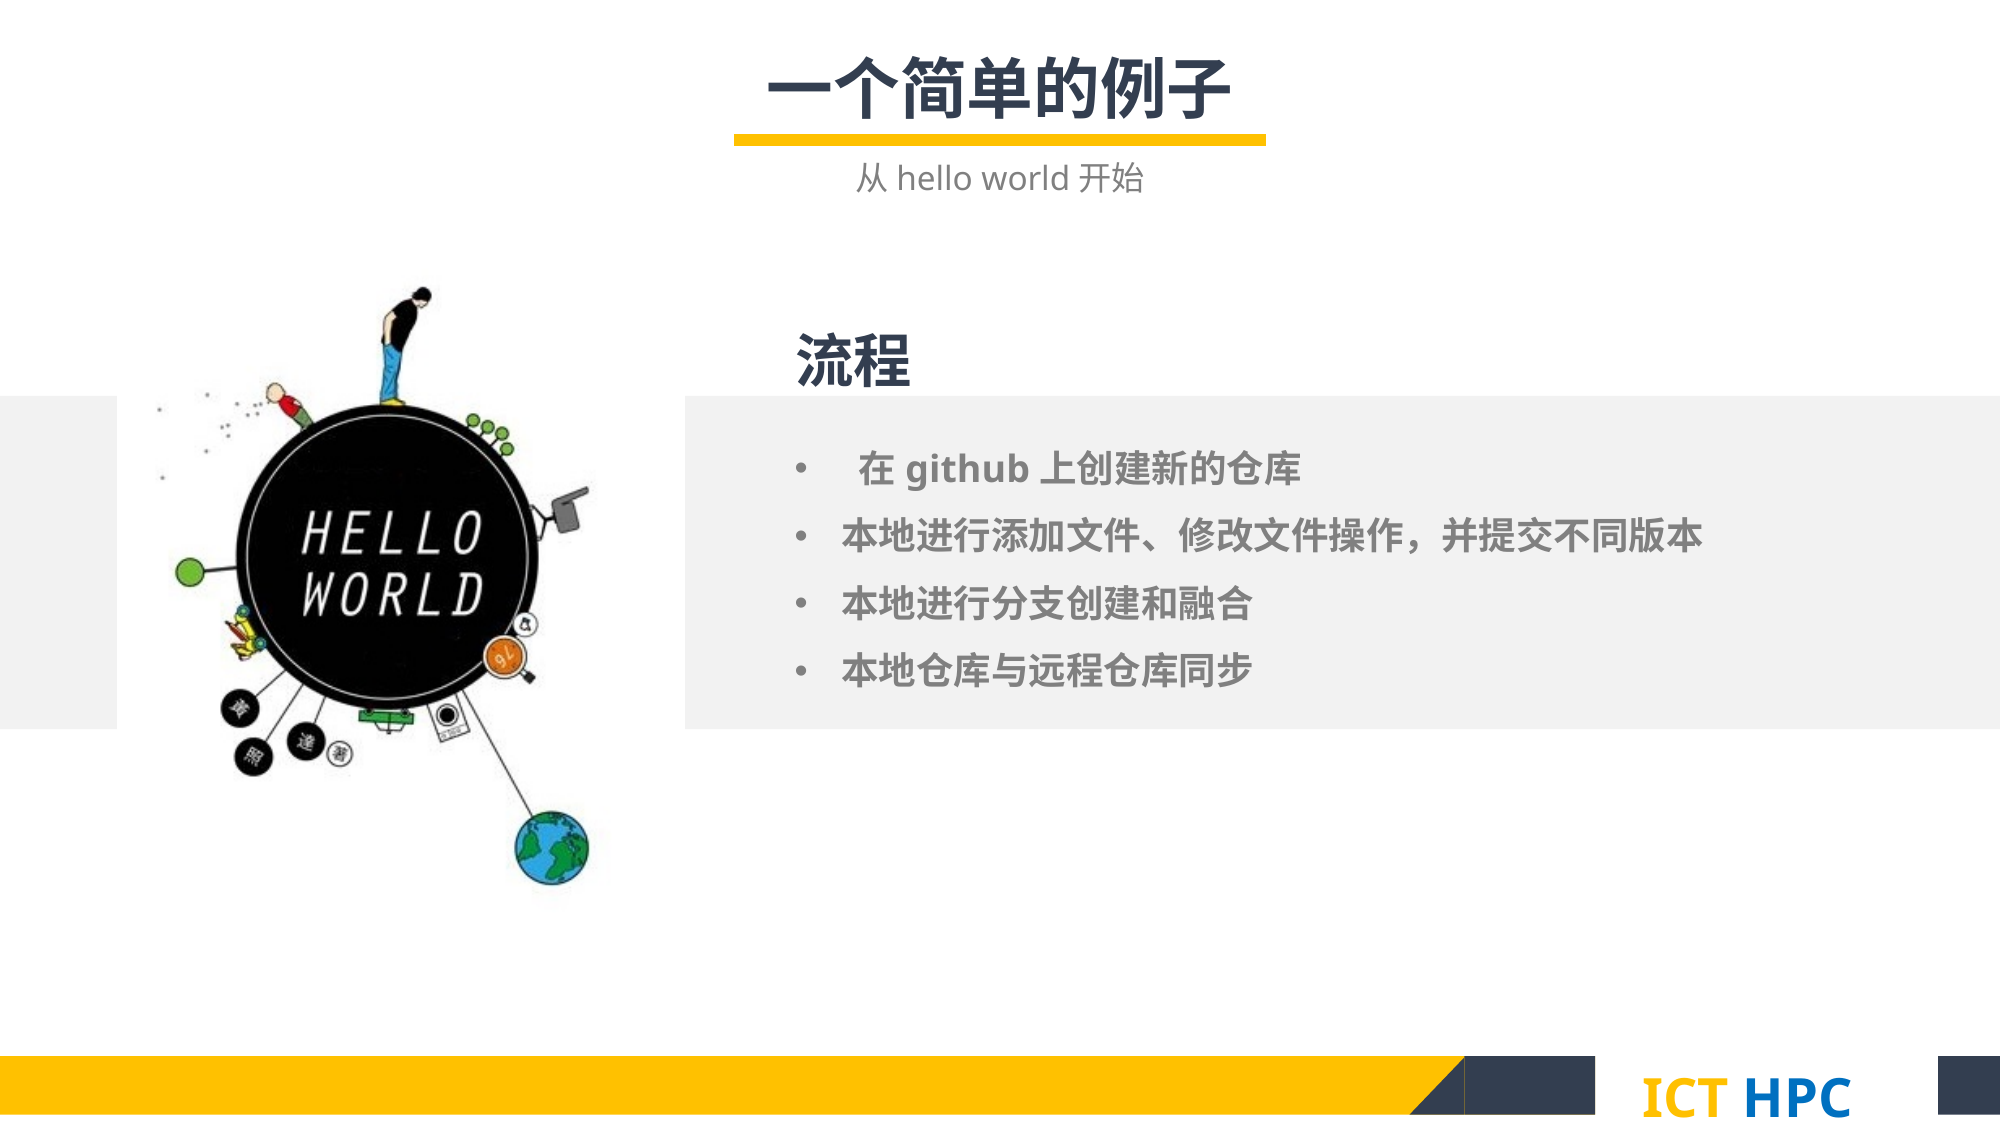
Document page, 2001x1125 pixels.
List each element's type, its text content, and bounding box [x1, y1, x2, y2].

picture [117, 263, 685, 921]
text_box 在github上创建新的仓库 本地进行添加文件、修改文件操作，并提交不同版本 本地进行分支创建和融合 本地仓库与远程仓库同步 [779, 415, 1852, 700]
text_box 流程 [780, 296, 927, 402]
list 一个简单的例子 [585, 39, 1415, 136]
list 从hello world开始 [684, 149, 1316, 206]
text_box ICT HPC [1627, 1036, 1868, 1125]
